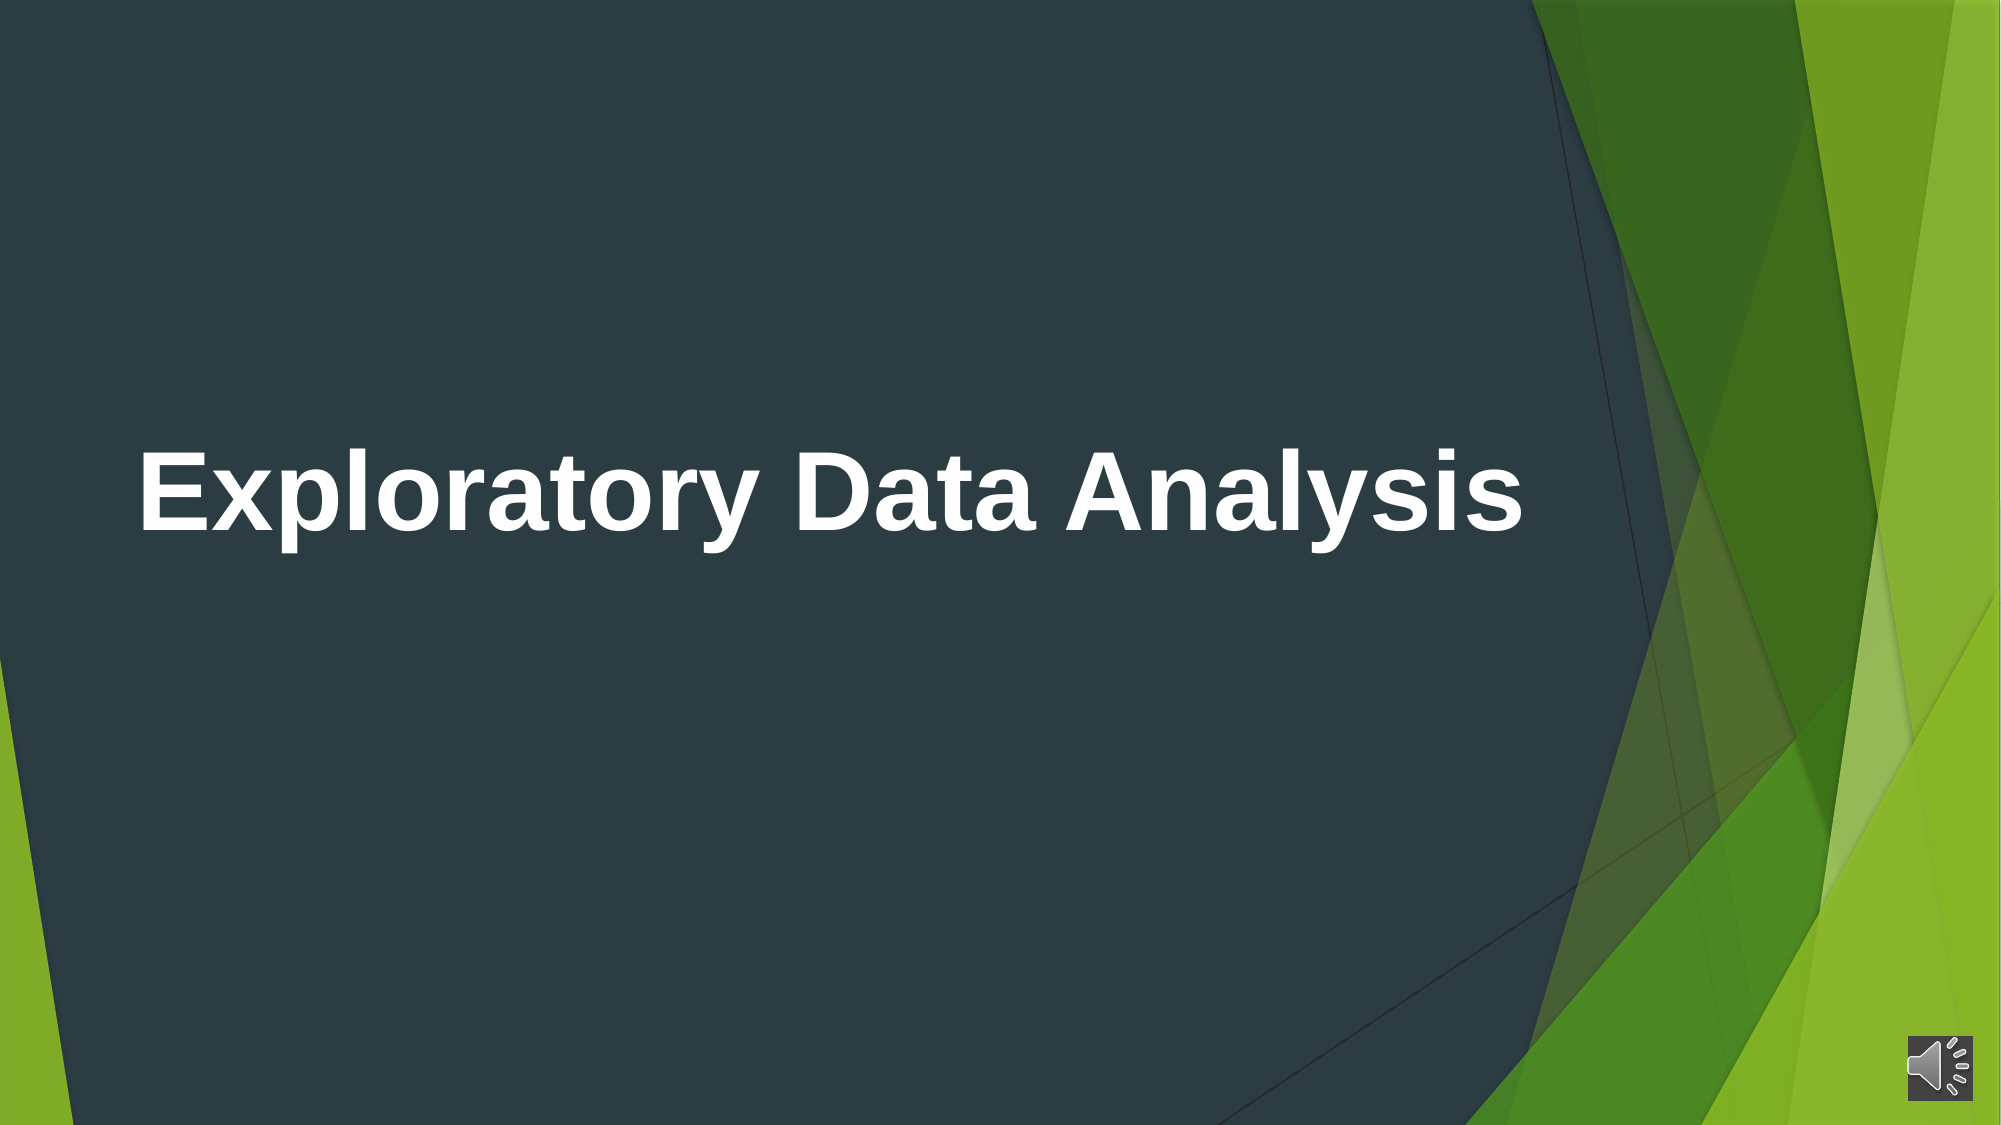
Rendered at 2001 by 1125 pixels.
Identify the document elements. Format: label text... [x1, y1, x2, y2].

picture [1907, 1032, 1976, 1101]
text_box Exploratory Data Analysis [122, 410, 1553, 561]
